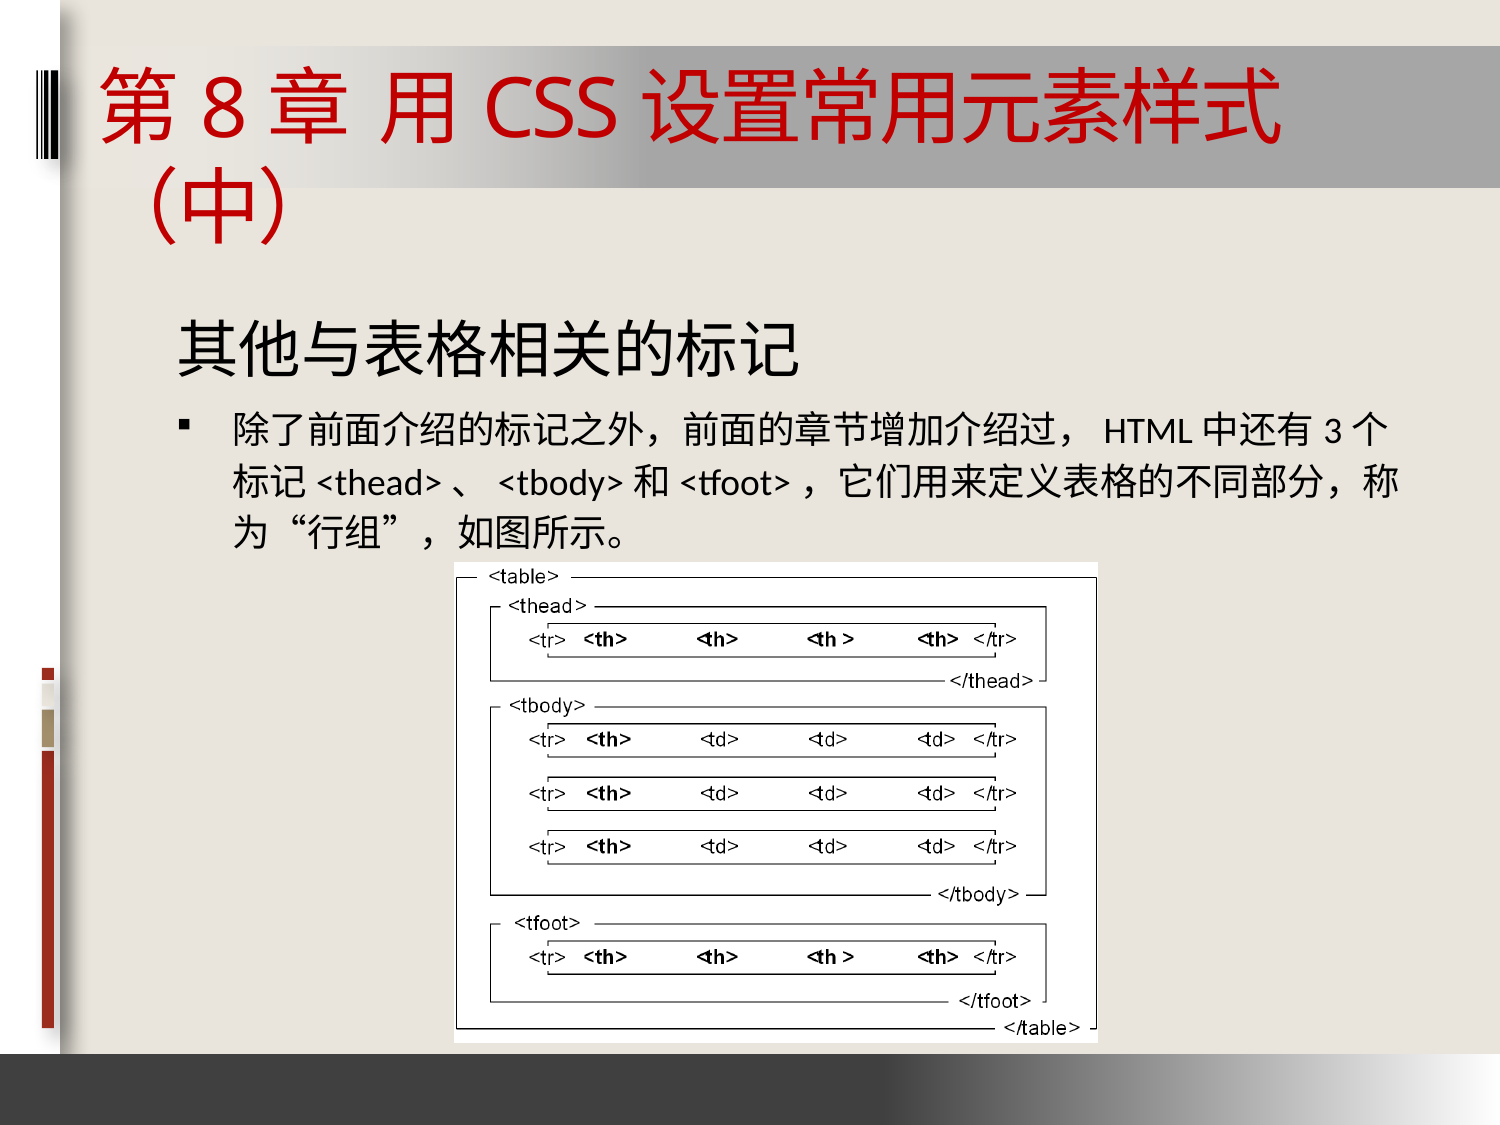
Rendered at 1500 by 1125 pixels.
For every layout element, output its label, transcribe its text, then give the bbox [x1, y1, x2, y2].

picture [454, 562, 1098, 1043]
title 第8章 用CSS设置常用元素样式（中） [82, 46, 1500, 163]
list 其他与表格相关的标记 除了前面介绍的标记之外，前面的章节增加介绍过，HTML中还有3个标记<thead>、<tbody>和<tfoot>，它们用来定义表格的不同部分，称为“行组”，如图所示。 [150, 292, 1425, 1043]
